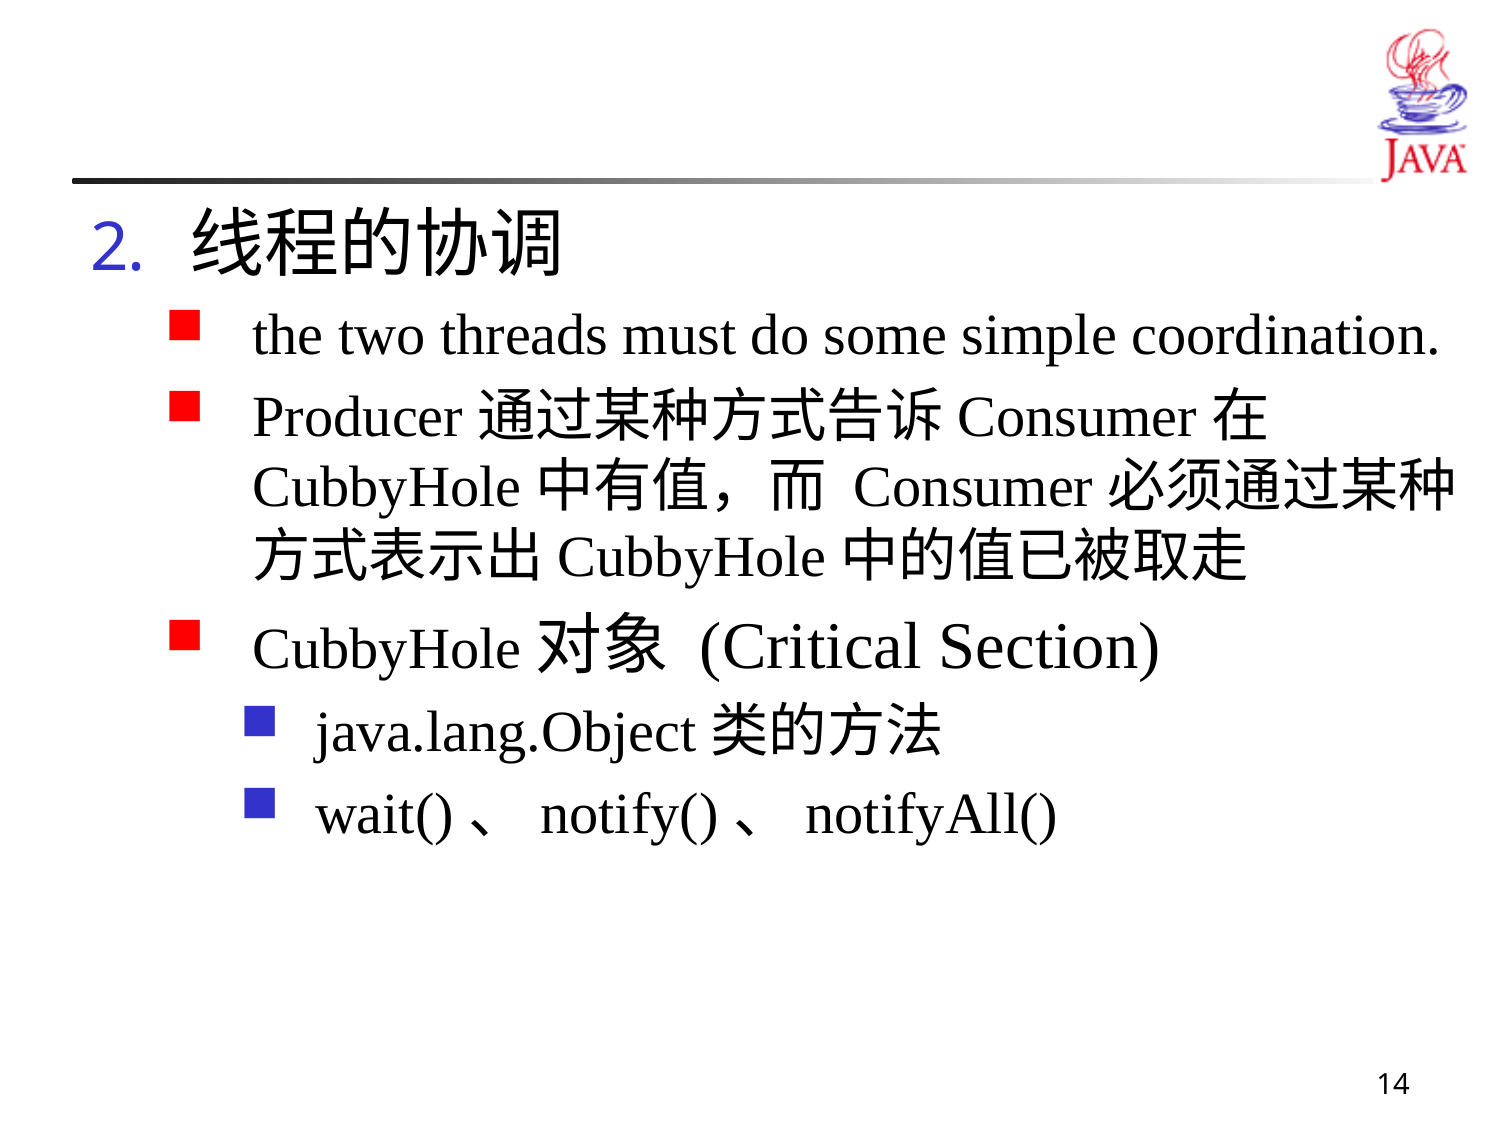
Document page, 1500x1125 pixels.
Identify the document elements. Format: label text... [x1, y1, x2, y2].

slide_number 14 [1112, 1037, 1426, 1113]
picture [1374, 24, 1473, 187]
list 线程的协调 the two threads must do some simple coordination. Producer通过某种方式告诉Consumer在CubbyHole中有值，而 Consumer必须通过某种方式表示出CubbyHole中的值已被取走 CubbyHole对象 (Critical Section) java.lang.Object类的方法 wait()、notify()、notifyAll() [74, 187, 1476, 1013]
